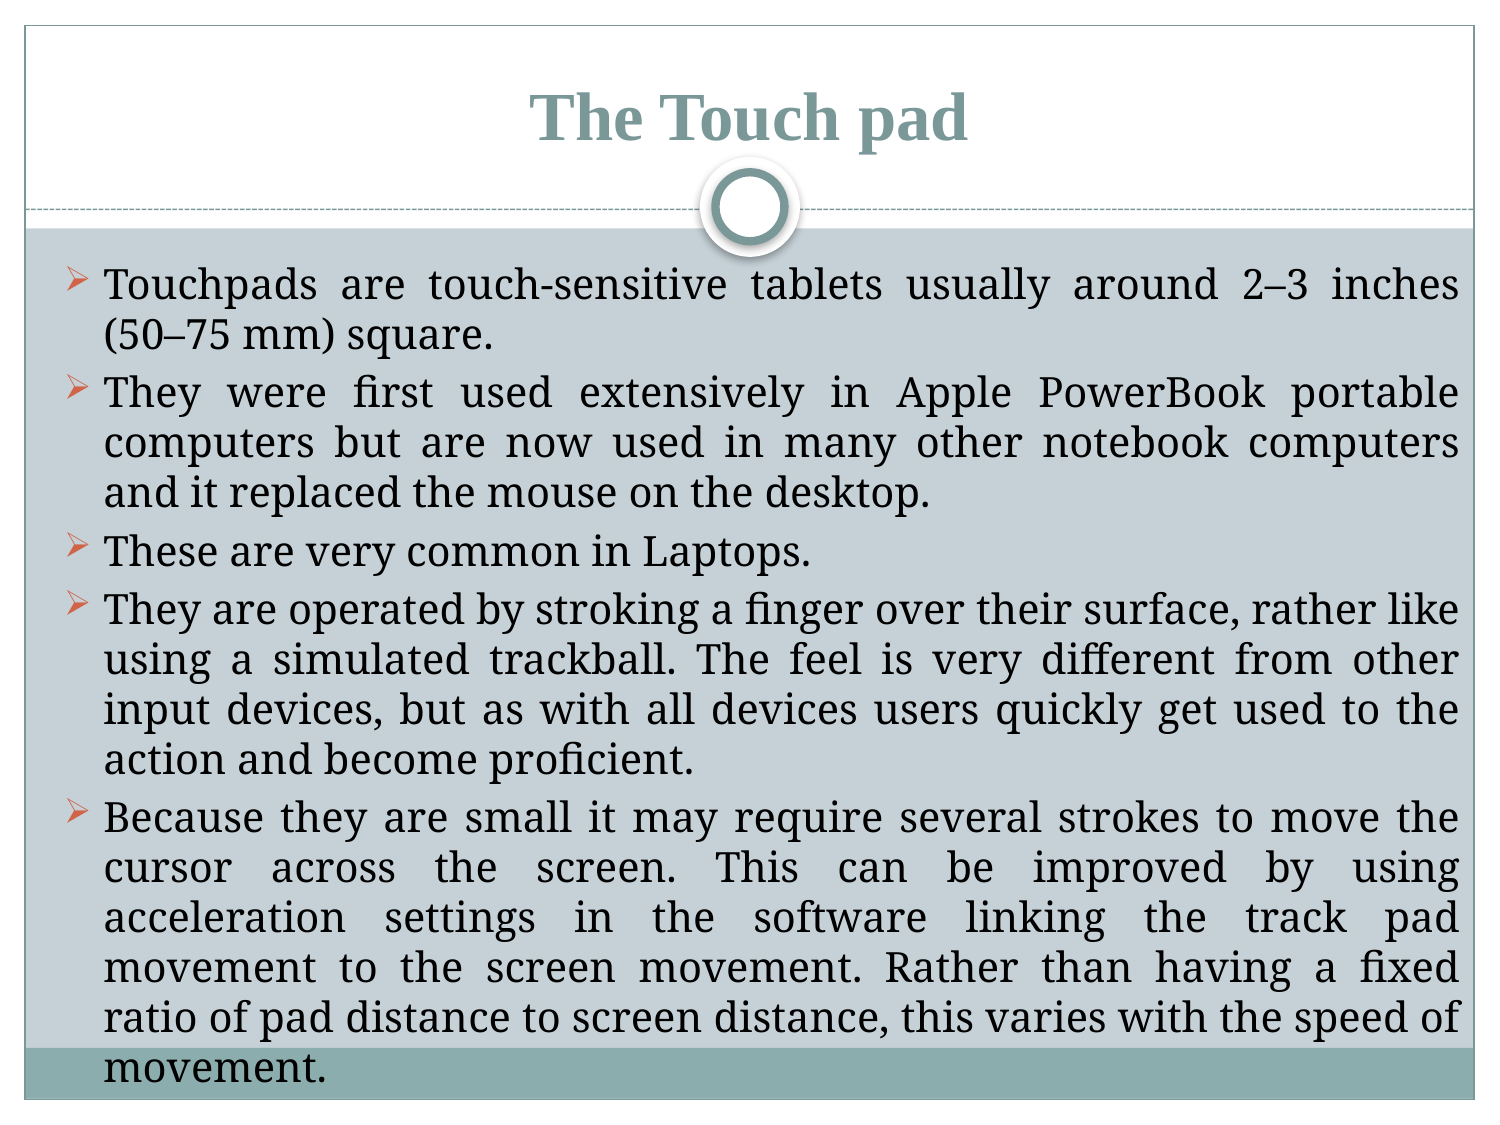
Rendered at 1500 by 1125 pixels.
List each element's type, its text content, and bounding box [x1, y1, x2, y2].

title The Touch pad [49, 37, 1450, 162]
list Touchpads are touch-sensitive tablets usually around 2–3 inches (50–75 mm) square. They were first used extensively in Apple PowerBook portable computers but are now used in many other notebook computers and it replaced the mouse on the desktop. These are very common in Laptops. They are operated by stroking a finger over their surface, rather like using a simulated trackball. The feel is very different from other input devices, but as with all devices users quickly get used to the action and become proficient. Because they are small it may require several strokes to move the cursor across the screen. This can be improved by using acceleration settings in the software linking the track pad movement to the screen movement. Rather than having a fixed ratio of pad distance to screen distance, this varies with the speed of movement. [49, 250, 1475, 1100]
